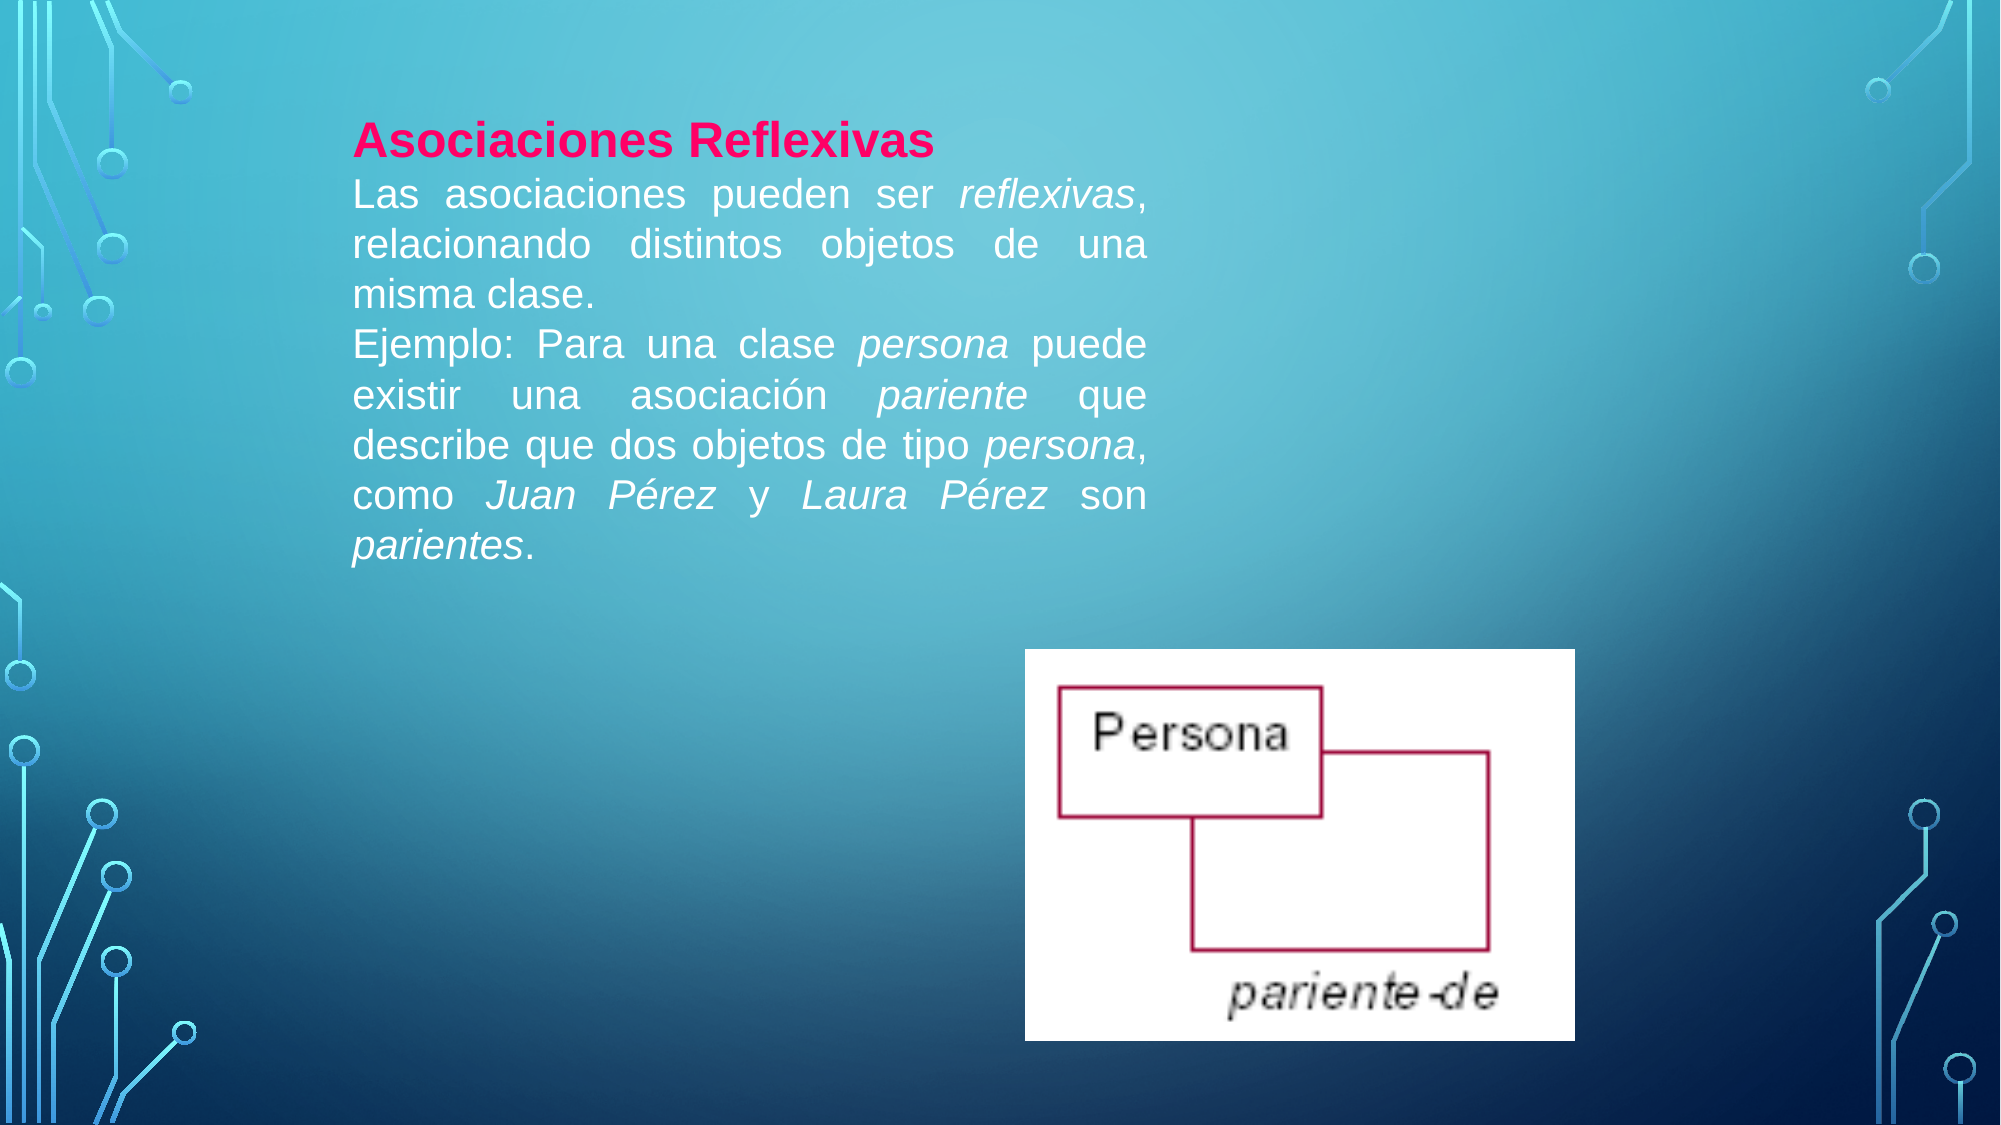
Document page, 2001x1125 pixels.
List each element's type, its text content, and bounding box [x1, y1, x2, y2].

picture [1024, 649, 1576, 1042]
text_box Asociaciones Reflexivas Las asociaciones pueden ser reflexivas, relacionando distintos objetos de una misma clase. Ejemplo: Para una clase persona puede existir una asociación pariente que describe que dos objetos de tipo persona, como Juan Pérez y Laura Pérez son parientes. [337, 99, 1163, 575]
